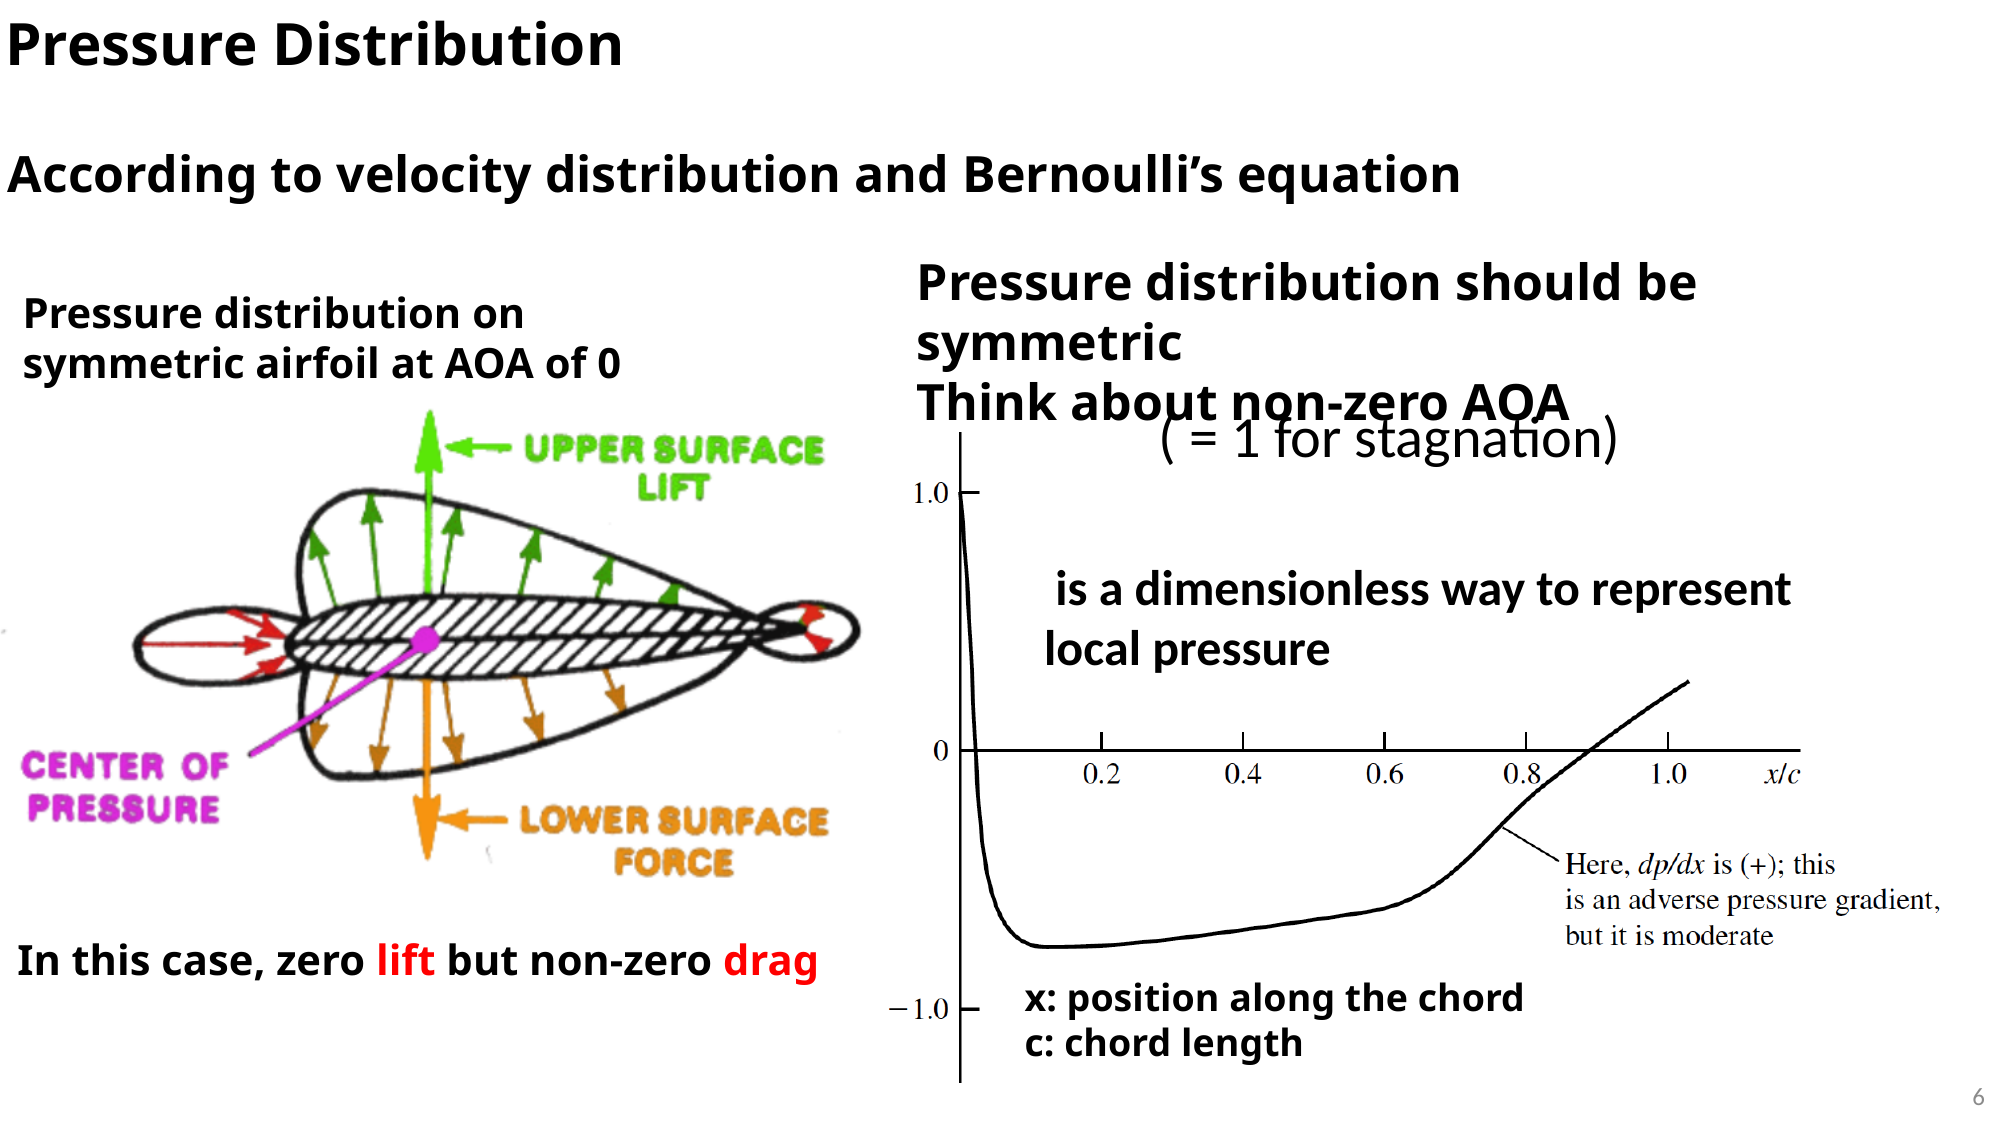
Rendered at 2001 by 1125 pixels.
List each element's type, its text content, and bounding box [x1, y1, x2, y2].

text_box Pressure Distribution [0, 0, 640, 85]
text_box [0, 279, 902, 903]
text_box According to velocity distribution and Bernoulli’s equation [0, 134, 1478, 210]
text_box Pressure distribution should be symmetric Think about non-zero AOA [901, 243, 1964, 438]
text_box In this case, zero lift but non-zero drag [2, 926, 765, 992]
picture [765, 418, 1951, 1099]
slide_number 6 [1550, 1065, 2000, 1125]
